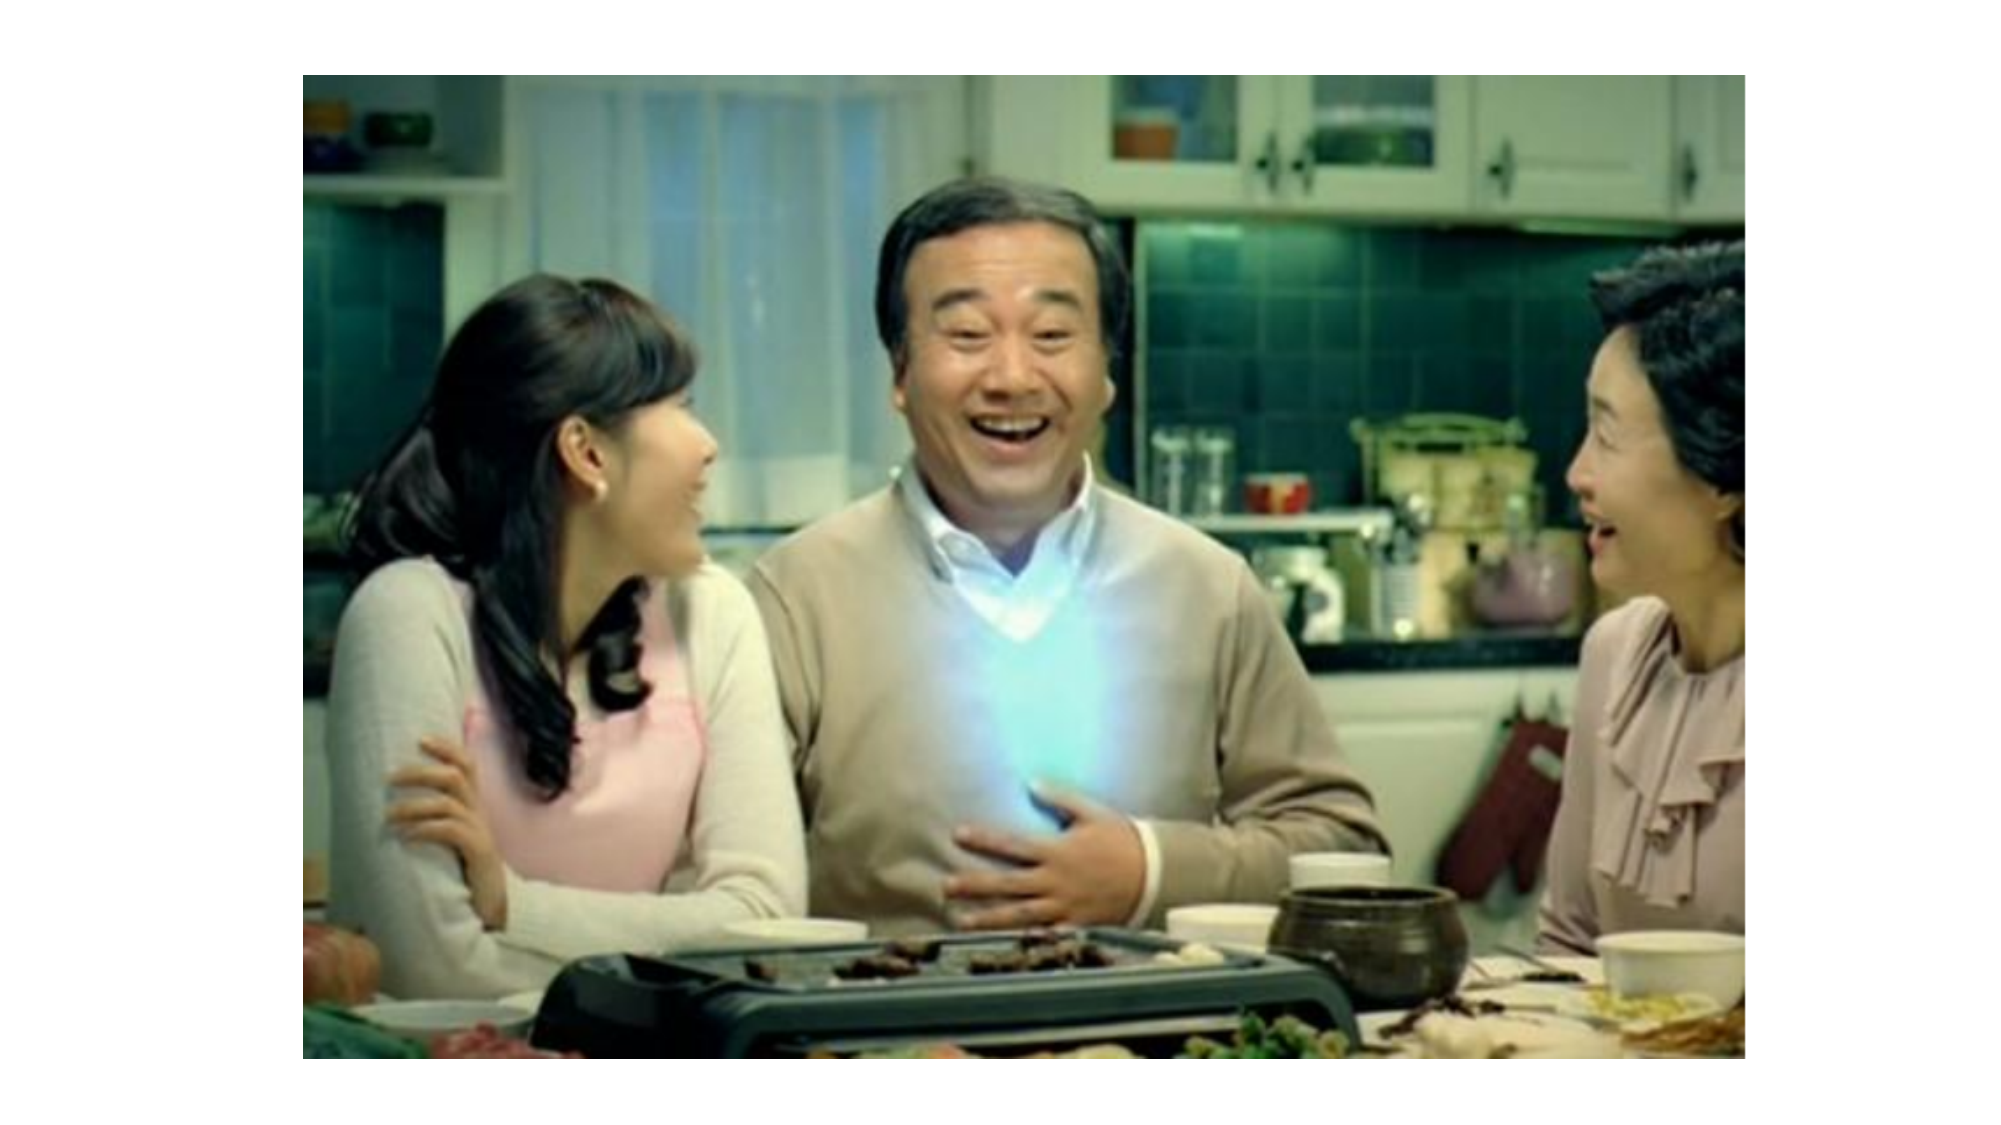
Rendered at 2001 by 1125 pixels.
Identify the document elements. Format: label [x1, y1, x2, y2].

picture [303, 75, 1756, 1059]
